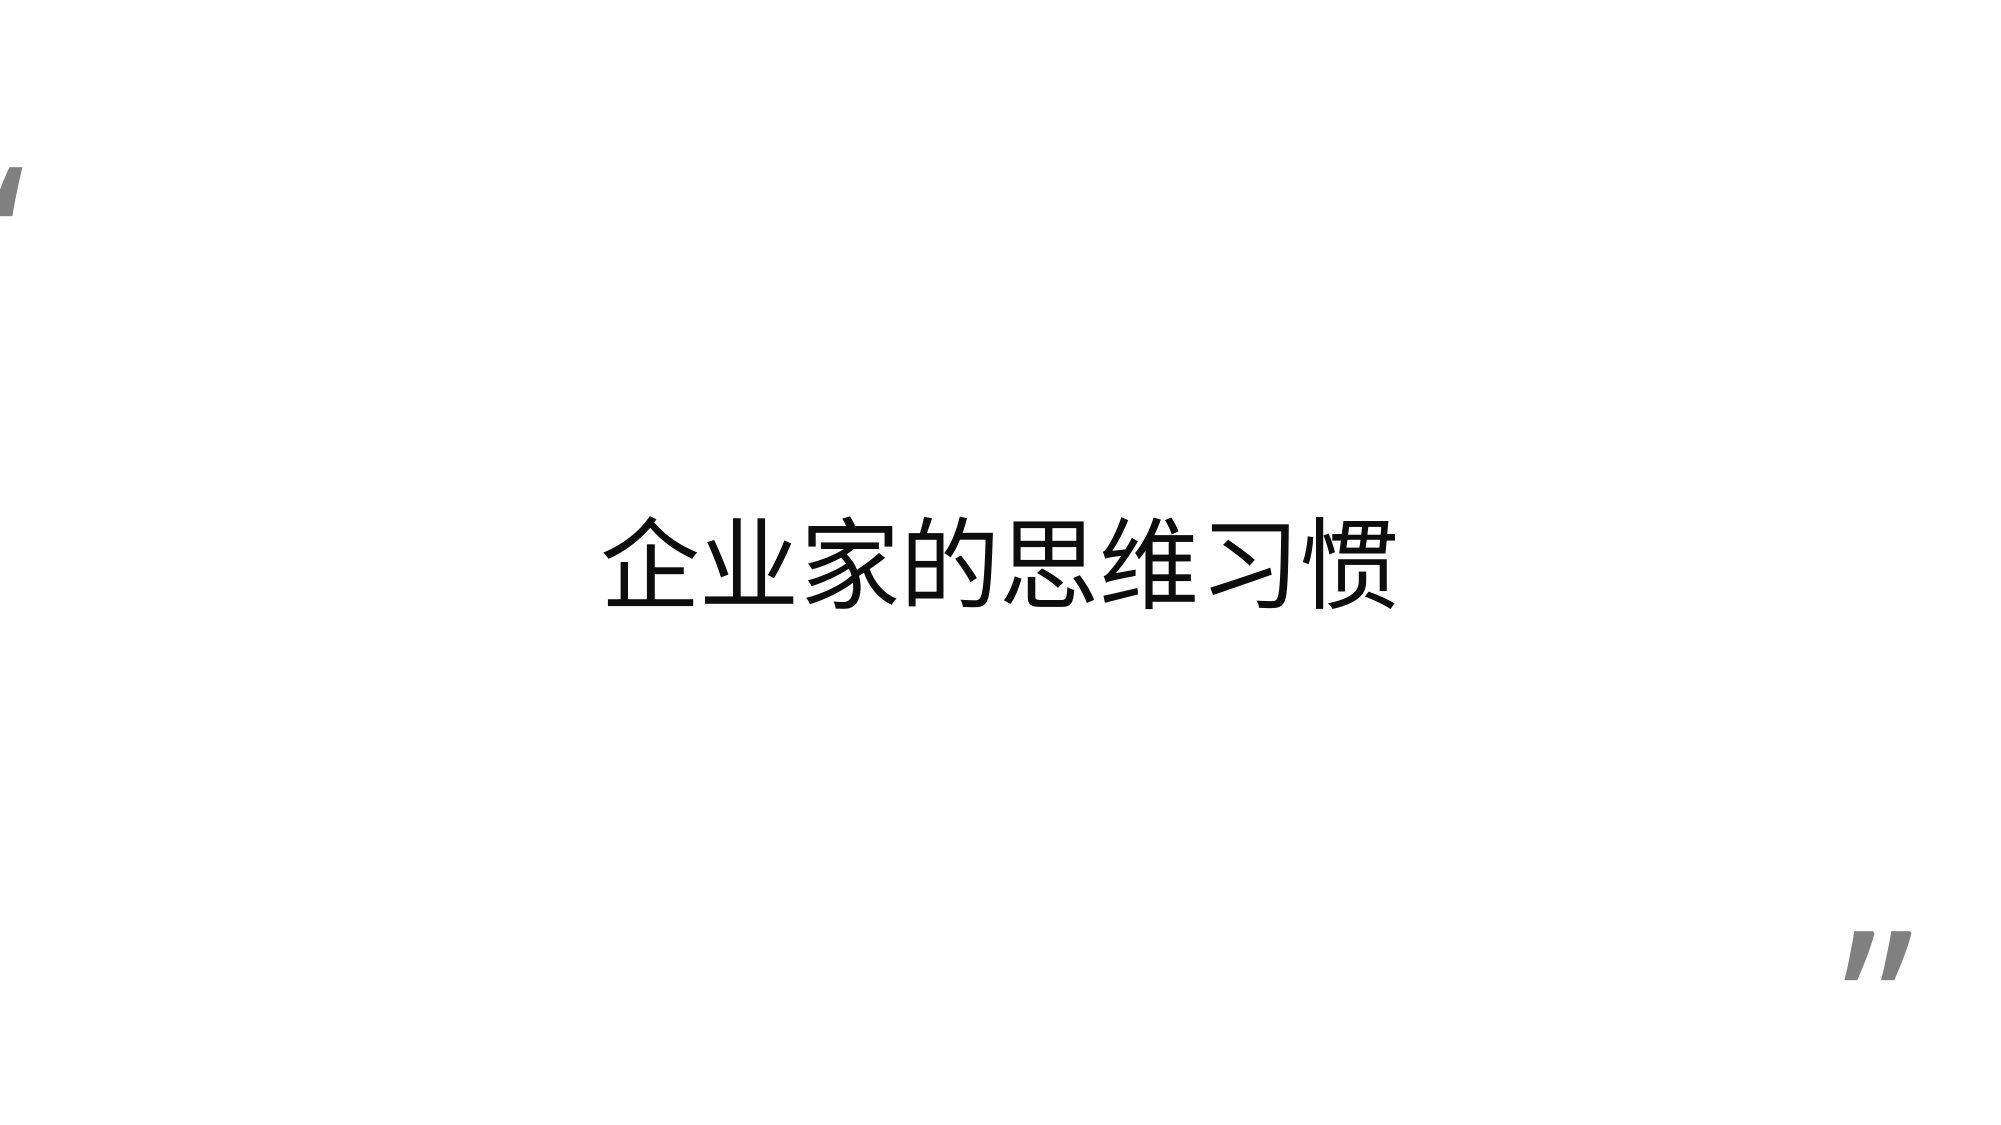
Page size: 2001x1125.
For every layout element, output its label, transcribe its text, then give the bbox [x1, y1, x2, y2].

text_box 企业家的思维习惯 [252, 494, 1748, 629]
text_box “ [0, 102, 111, 358]
text_box ” [1827, 867, 2000, 1123]
